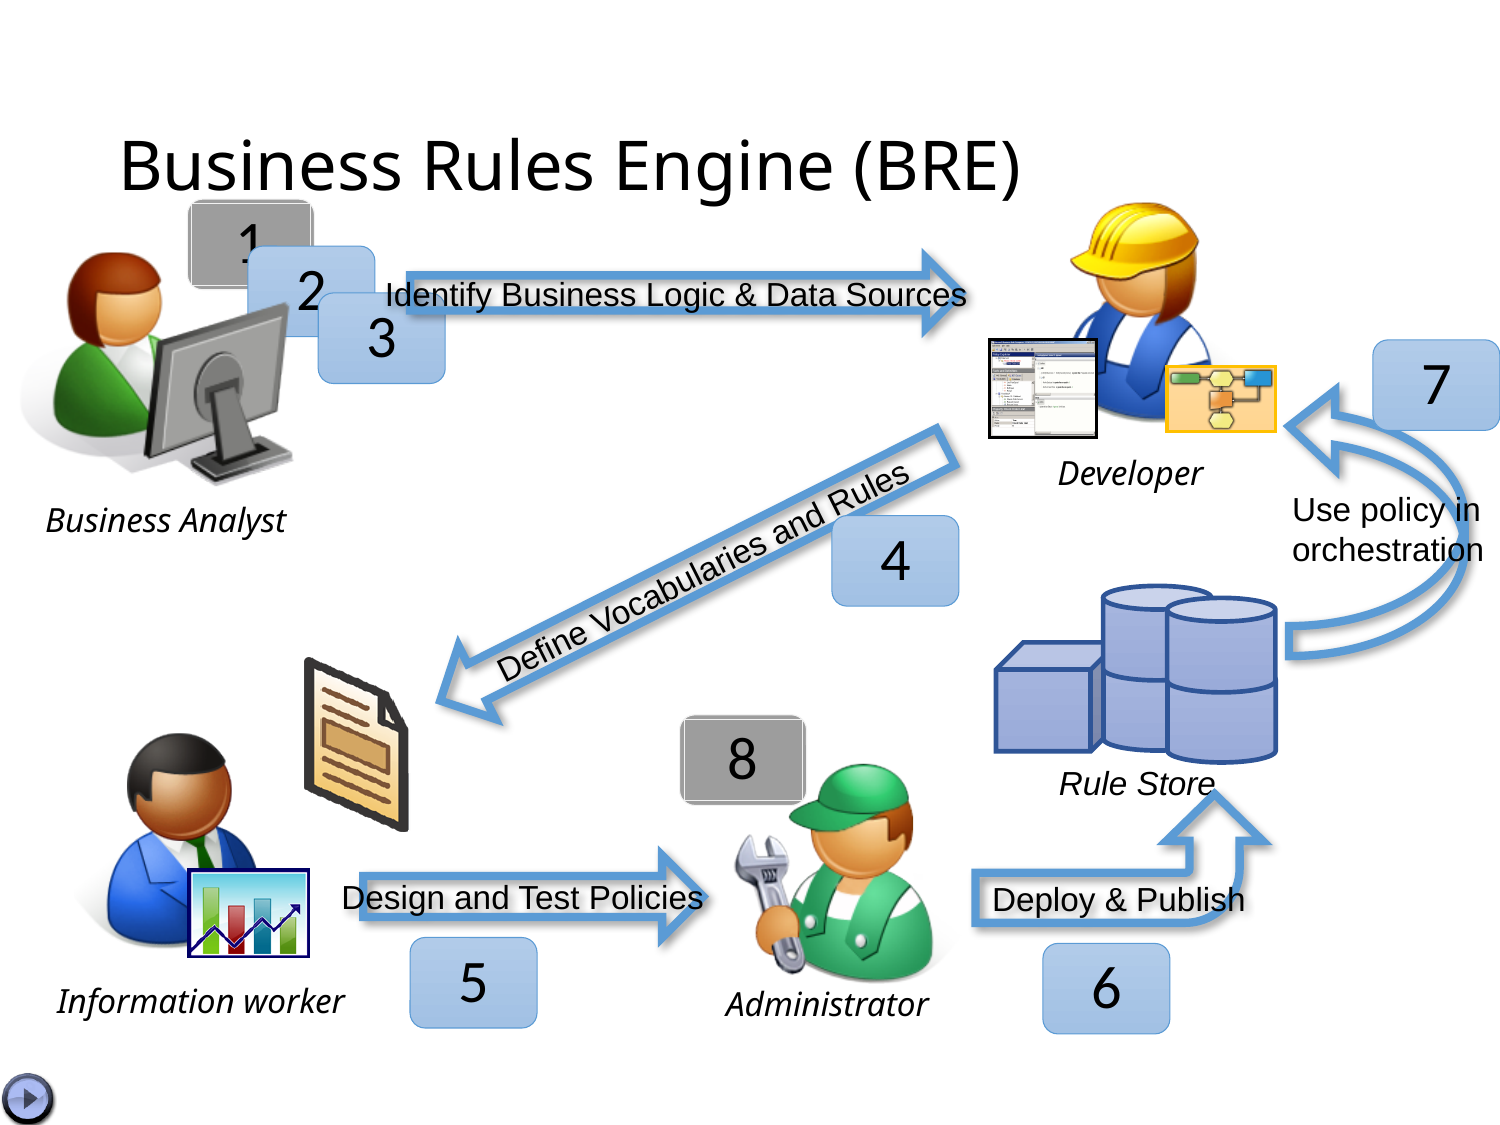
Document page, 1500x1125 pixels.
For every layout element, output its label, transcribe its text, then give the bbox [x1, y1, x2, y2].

text_box Business Analyst [30, 491, 302, 547]
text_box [318, 292, 446, 384]
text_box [299, 246, 375, 337]
picture [733, 745, 964, 1004]
text_box Identify Business Logic & Data Sources [409, 255, 963, 331]
text_box Deploy & Publish [974, 810, 1266, 924]
picture [1017, 191, 1276, 450]
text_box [995, 585, 1276, 810]
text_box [410, 937, 538, 1029]
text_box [831, 515, 959, 607]
text_box [1287, 388, 1455, 480]
text_box Use policy in orchestration [1277, 480, 1500, 575]
picture [0, 1070, 57, 1125]
text_box Developer [1042, 450, 1219, 499]
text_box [1372, 339, 1500, 431]
text_box Define Vocabularies and Rules [439, 427, 957, 721]
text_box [74, 732, 310, 958]
picture [17, 210, 299, 493]
text_box [1016, 935, 1167, 942]
text_box [1287, 575, 1461, 658]
text_box Design and Test Policies [362, 852, 705, 940]
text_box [1042, 943, 1170, 1034]
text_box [991, 340, 1095, 437]
title Business Rules Engine (BRE) [103, 59, 1397, 278]
picture [304, 657, 411, 832]
text_box Information worker [42, 972, 361, 1028]
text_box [679, 714, 807, 806]
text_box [187, 199, 315, 246]
text_box Administrator [711, 976, 944, 1031]
